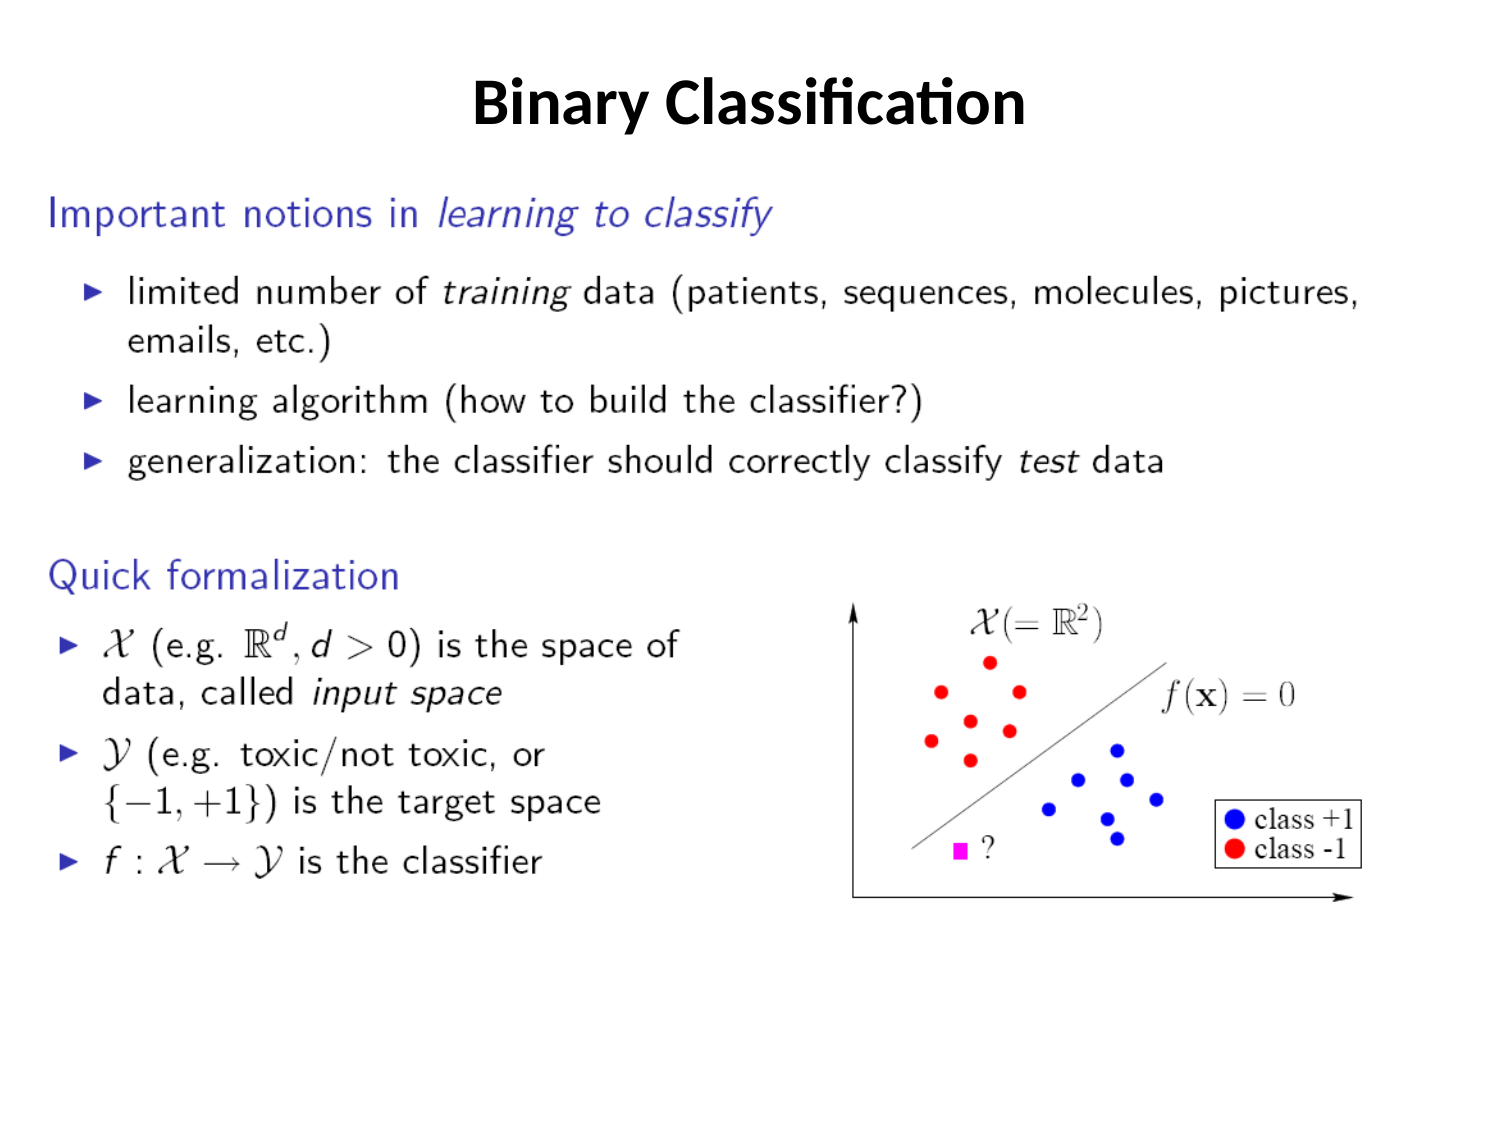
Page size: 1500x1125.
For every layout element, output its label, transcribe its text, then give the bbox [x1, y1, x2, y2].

picture [24, 162, 1467, 998]
title Binary Classification [75, 45, 1425, 150]
